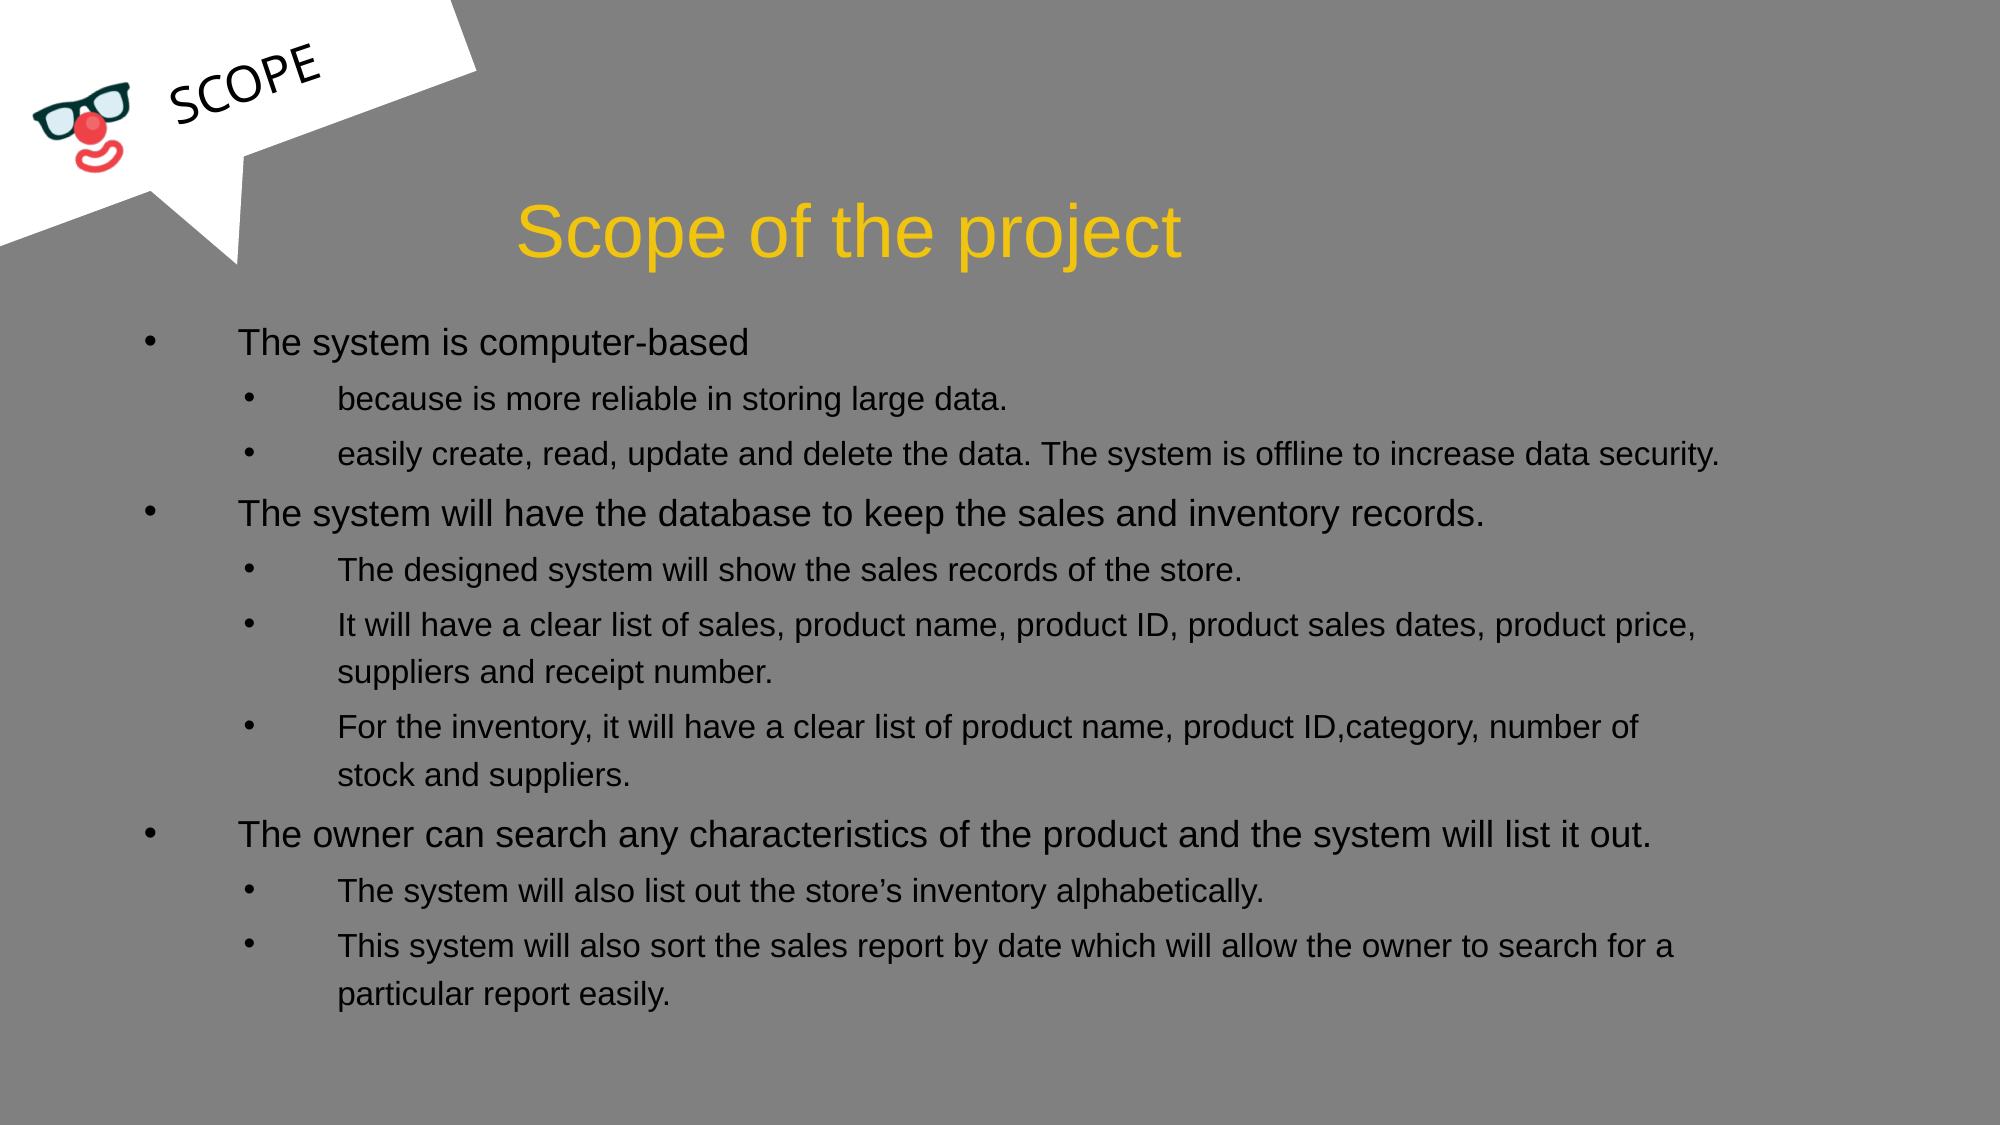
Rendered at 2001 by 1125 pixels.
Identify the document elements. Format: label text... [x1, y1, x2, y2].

list The system is computer-based because is more reliable in storing large data. easily create, read, update and delete the data. The system is offline to increase data security. The system will have the database to keep the sales and inventory records. The designed system will show the sales records of the store. It will have a clear list of sales, product name, product ID, product sales dates, product price, suppliers and receipt number. For the inventory, it will have a clear list of product name, product ID,category, number of stock and suppliers. The owner can search any characteristics of the product and the system will list it out. The system will also list out the store’s inventory alphabetically. This system will also sort the sales report by date which will allow the owner to search for a particular report easily. [128, 301, 1739, 1006]
title Scope of the project [500, 127, 1311, 301]
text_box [0, 0, 447, 272]
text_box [29, 56, 344, 149]
